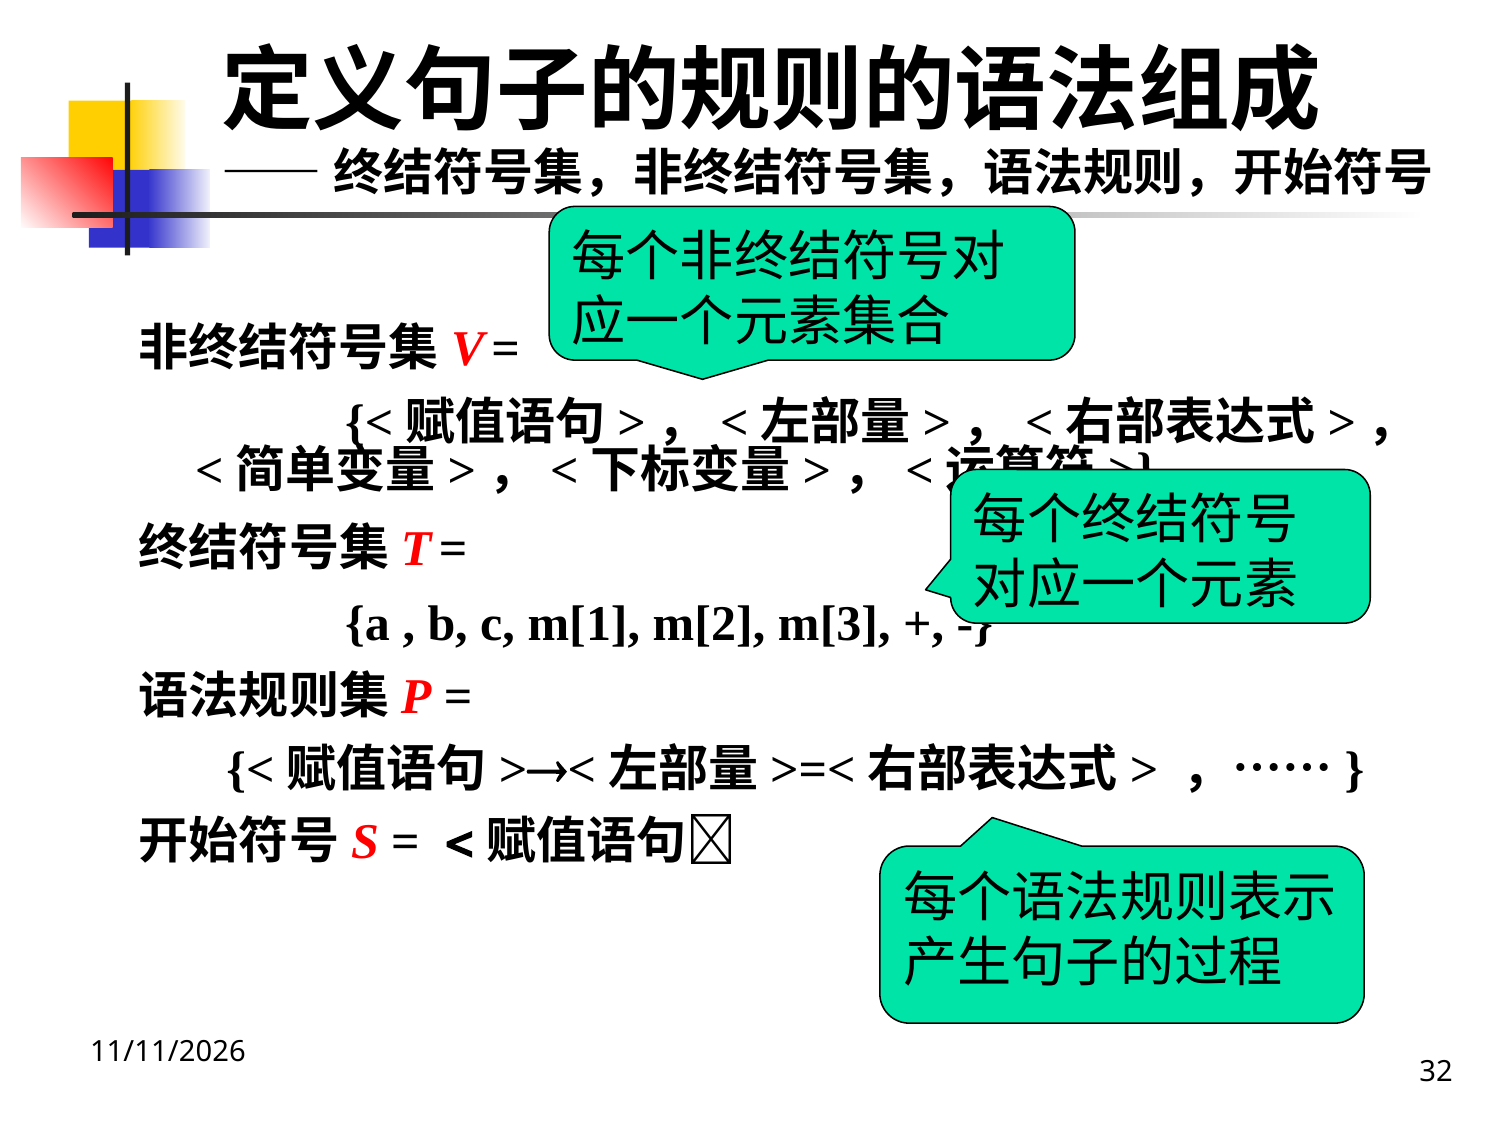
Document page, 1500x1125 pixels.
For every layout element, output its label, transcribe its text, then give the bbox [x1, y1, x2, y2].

text_box 每个语法规则表示产生句子的过程 [879, 817, 1365, 1024]
slide_number 32 [1155, 1024, 1468, 1100]
text_box 定义句子的规则的语法组成 ——终结符号集，非终结符号集，语法规则，开始符号 [206, 23, 1471, 208]
text_box 每个终结符号对应一个元素 [925, 469, 1371, 624]
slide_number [75, 1024, 425, 1103]
list 非终结符号集V = {<赋值语句>，<左部量>，<右部表达式>，<简单变量>，<下标变量>，<运算符>} 终结符号集T = {a , b, c, m[1], m[2], m[3], +, -} 语法规则集P = {<赋值语句><左部量>=<右部表达式> ，……} 开始符号S = 赋值语句 [123, 314, 1459, 955]
text_box 每个非终结符号对应一个元素集合 [549, 206, 1075, 380]
